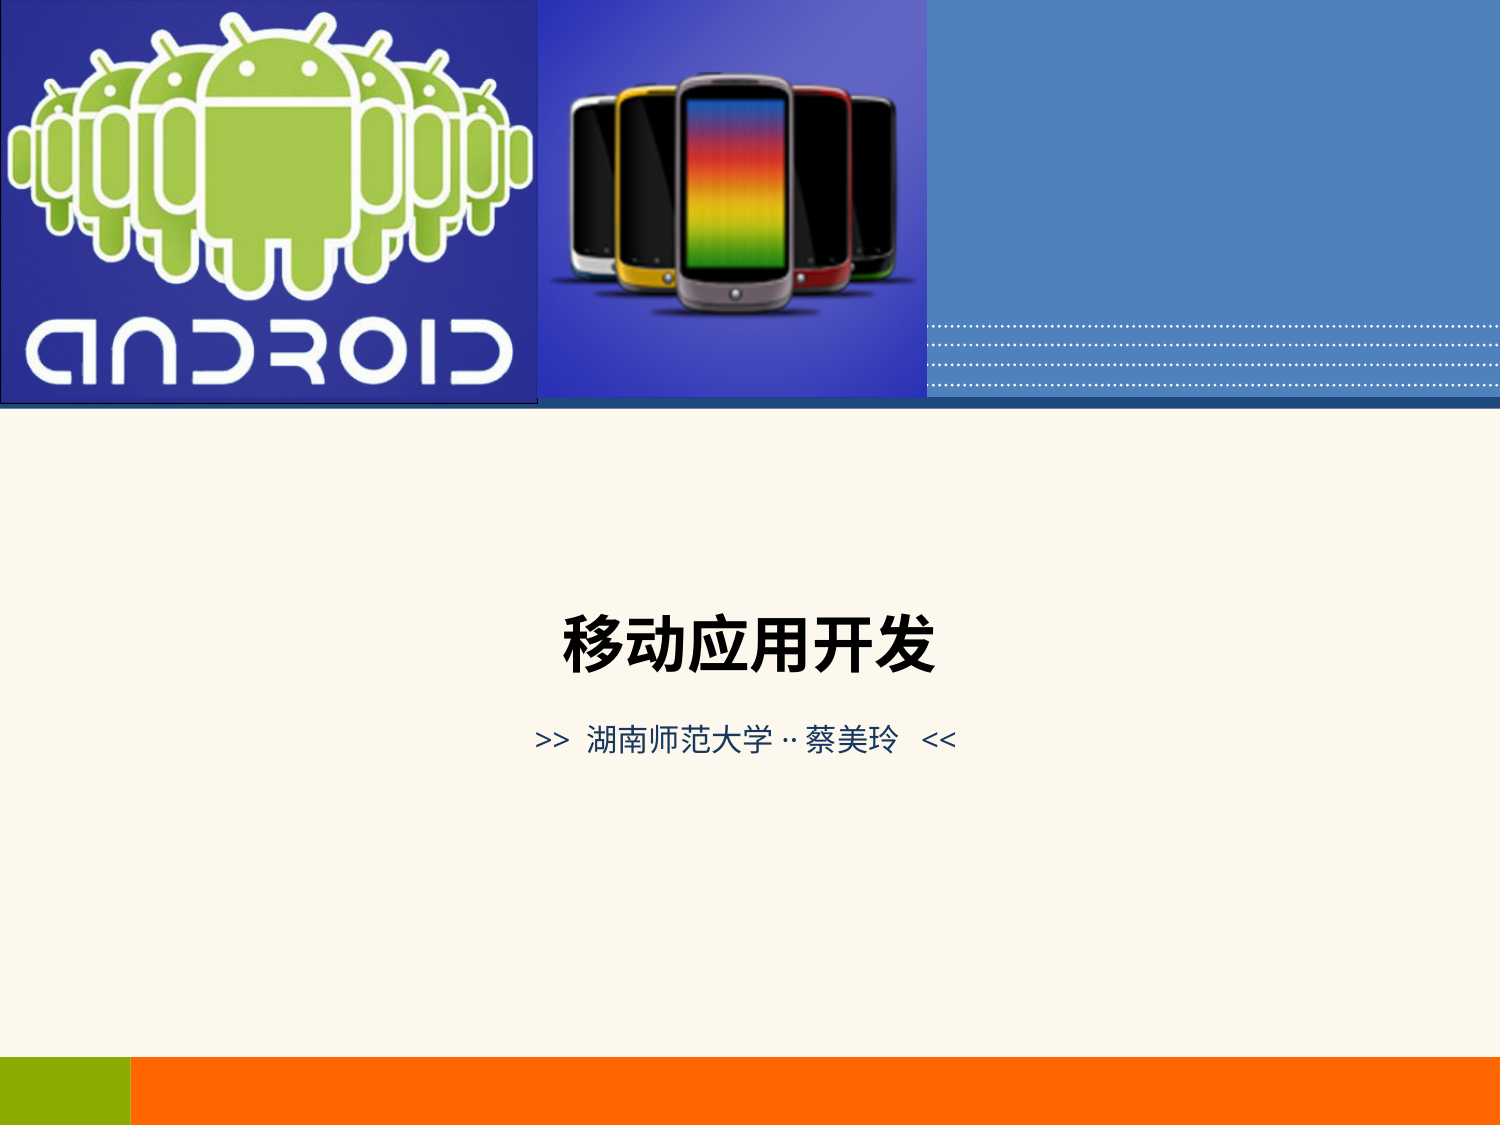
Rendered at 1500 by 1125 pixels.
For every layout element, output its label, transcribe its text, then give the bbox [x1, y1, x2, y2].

text_box >> 湖南师范大学··蔡美玲 << [307, 713, 1193, 770]
picture [0, 0, 927, 404]
text_box 移动应用开发 [271, 589, 1229, 696]
